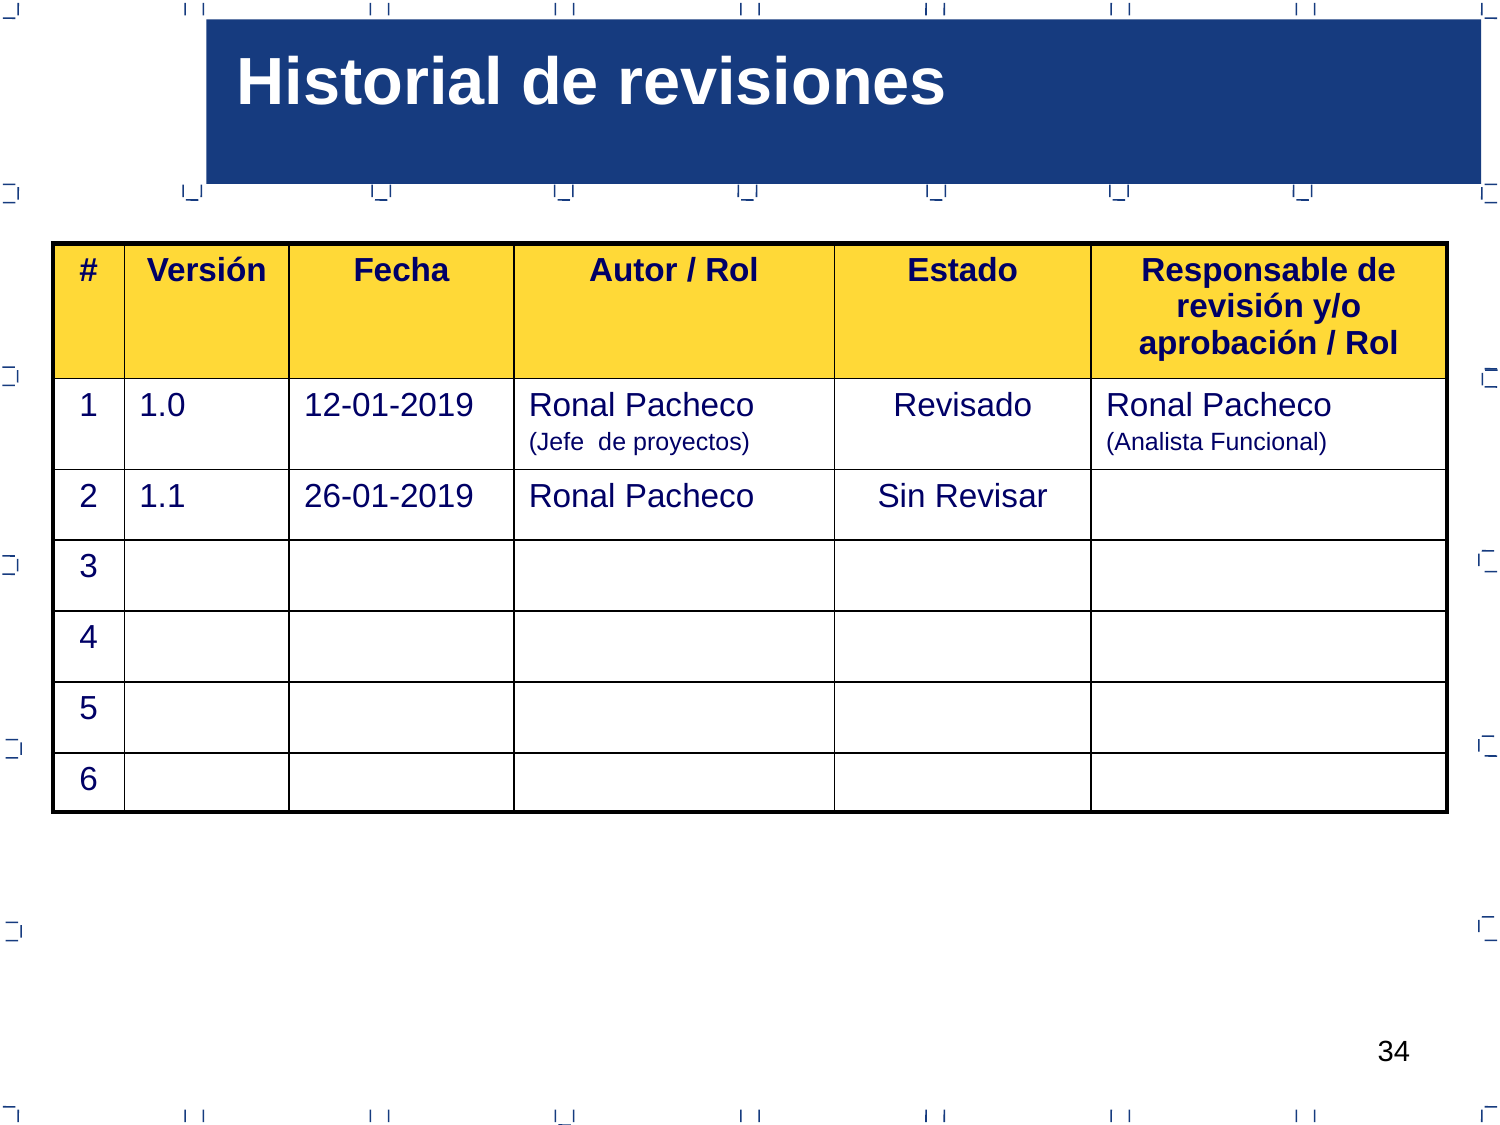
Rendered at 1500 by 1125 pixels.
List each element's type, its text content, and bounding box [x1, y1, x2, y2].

table_cell Ronal Pacheco (Analista Funcional) [1092, 379, 1445, 469]
table_cell [1092, 683, 1445, 752]
table_cell 1 [55, 379, 124, 469]
table_cell Revisado [835, 379, 1090, 469]
table_header Autor / Rol [515, 246, 834, 378]
table_cell [125, 612, 288, 681]
table_cell [1092, 470, 1445, 539]
table_header # [55, 246, 124, 378]
table_cell [835, 612, 1090, 681]
text_box Historial de revisiones [221, 30, 963, 126]
table_cell [515, 612, 834, 681]
table_cell [125, 541, 288, 610]
table_header Fecha [290, 246, 513, 378]
table_cell [835, 754, 1090, 810]
table_cell 5 [55, 683, 124, 752]
table_cell 2 [55, 470, 124, 539]
table_cell [290, 754, 513, 810]
table_cell [1092, 612, 1445, 681]
table_header Responsable de revisión y/o aprobación / Rol [1092, 246, 1445, 378]
table_cell Ronal Pacheco (Jefe de proyectos) [515, 379, 834, 469]
table_cell Ronal Pacheco [515, 470, 834, 539]
table_cell [1092, 754, 1445, 810]
table_cell 26-01-2019 [290, 470, 513, 539]
table_cell [290, 612, 513, 681]
table_cell [515, 683, 834, 752]
table_cell [290, 683, 513, 752]
table_cell [125, 754, 288, 810]
table_cell [835, 541, 1090, 610]
table_cell 1.1 [125, 470, 288, 539]
table_header Versión [125, 246, 288, 378]
table_cell 4 [55, 612, 124, 681]
table_cell 3 [55, 541, 124, 610]
table_cell 6 [55, 754, 124, 810]
table_cell [1092, 541, 1445, 610]
table_cell [290, 541, 513, 610]
table_header Estado [835, 246, 1090, 378]
table_cell [125, 683, 288, 752]
table_cell [515, 541, 834, 610]
table_cell [515, 754, 834, 810]
table_cell 12-01-2019 [290, 379, 513, 469]
table_cell [835, 683, 1090, 752]
table_cell Sin Revisar [835, 470, 1090, 539]
table_cell 1.0 [125, 379, 288, 469]
